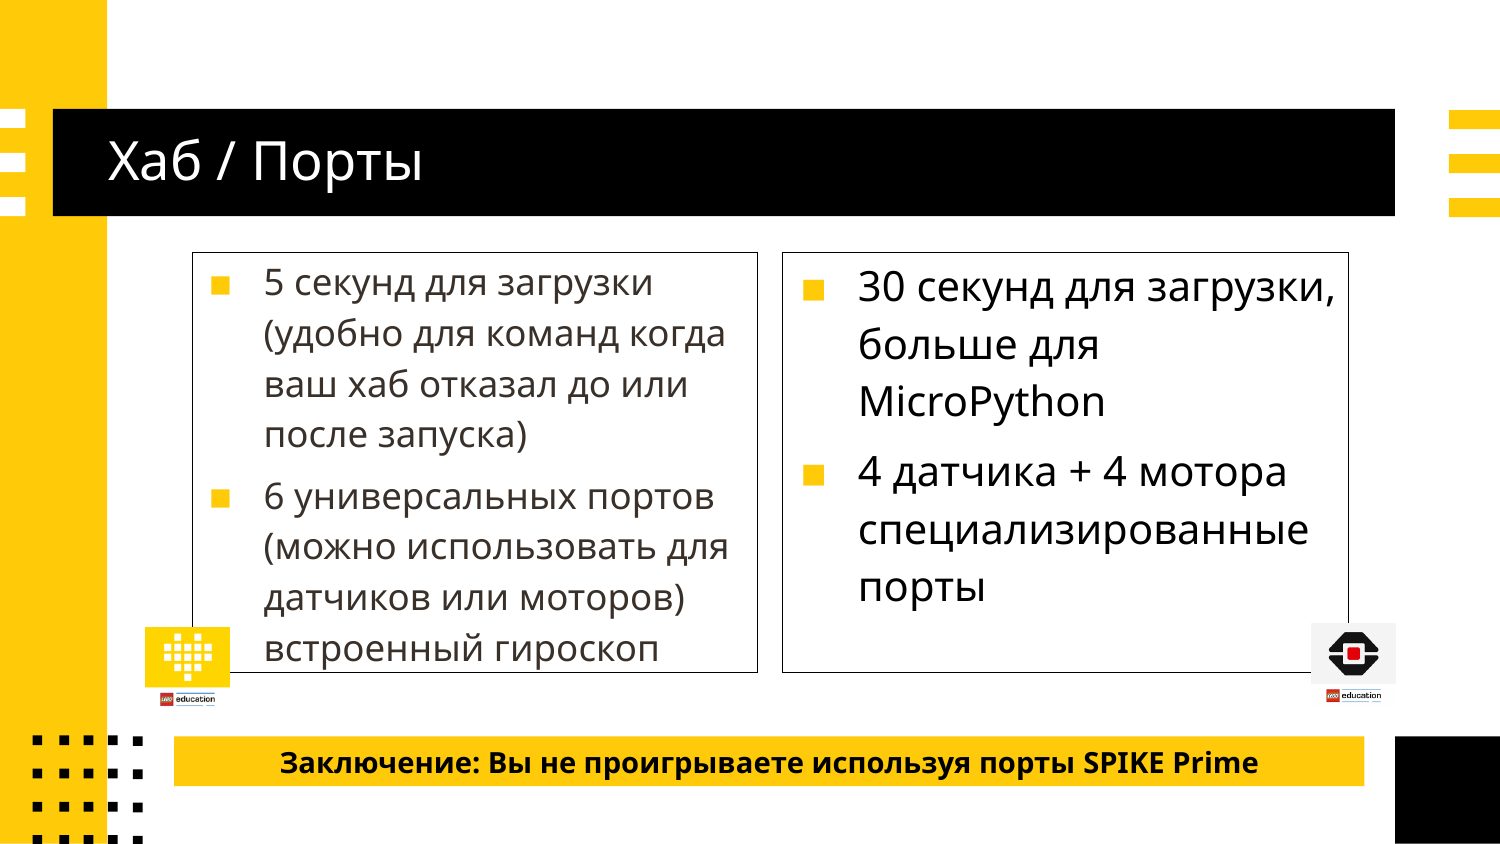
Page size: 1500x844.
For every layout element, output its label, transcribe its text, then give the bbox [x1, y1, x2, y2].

text_box Заключение: Вы не проигрываете используя порты SPIKE Prime [174, 736, 1365, 787]
list 5 секунд для загрузки (удобно для команд когда ваш хаб отказал до или после запуска) 6 универсальных портов (можно использовать для датчиков или моторов) встроенный гироскоп [192, 252, 758, 673]
picture [1310, 623, 1396, 708]
list 30 секунд для загрузки, больше для MicroPython 4 датчика + 4 мотора специализированные порты [782, 252, 1349, 673]
title Хаб / Порты [108, 108, 1396, 217]
picture [145, 627, 230, 712]
